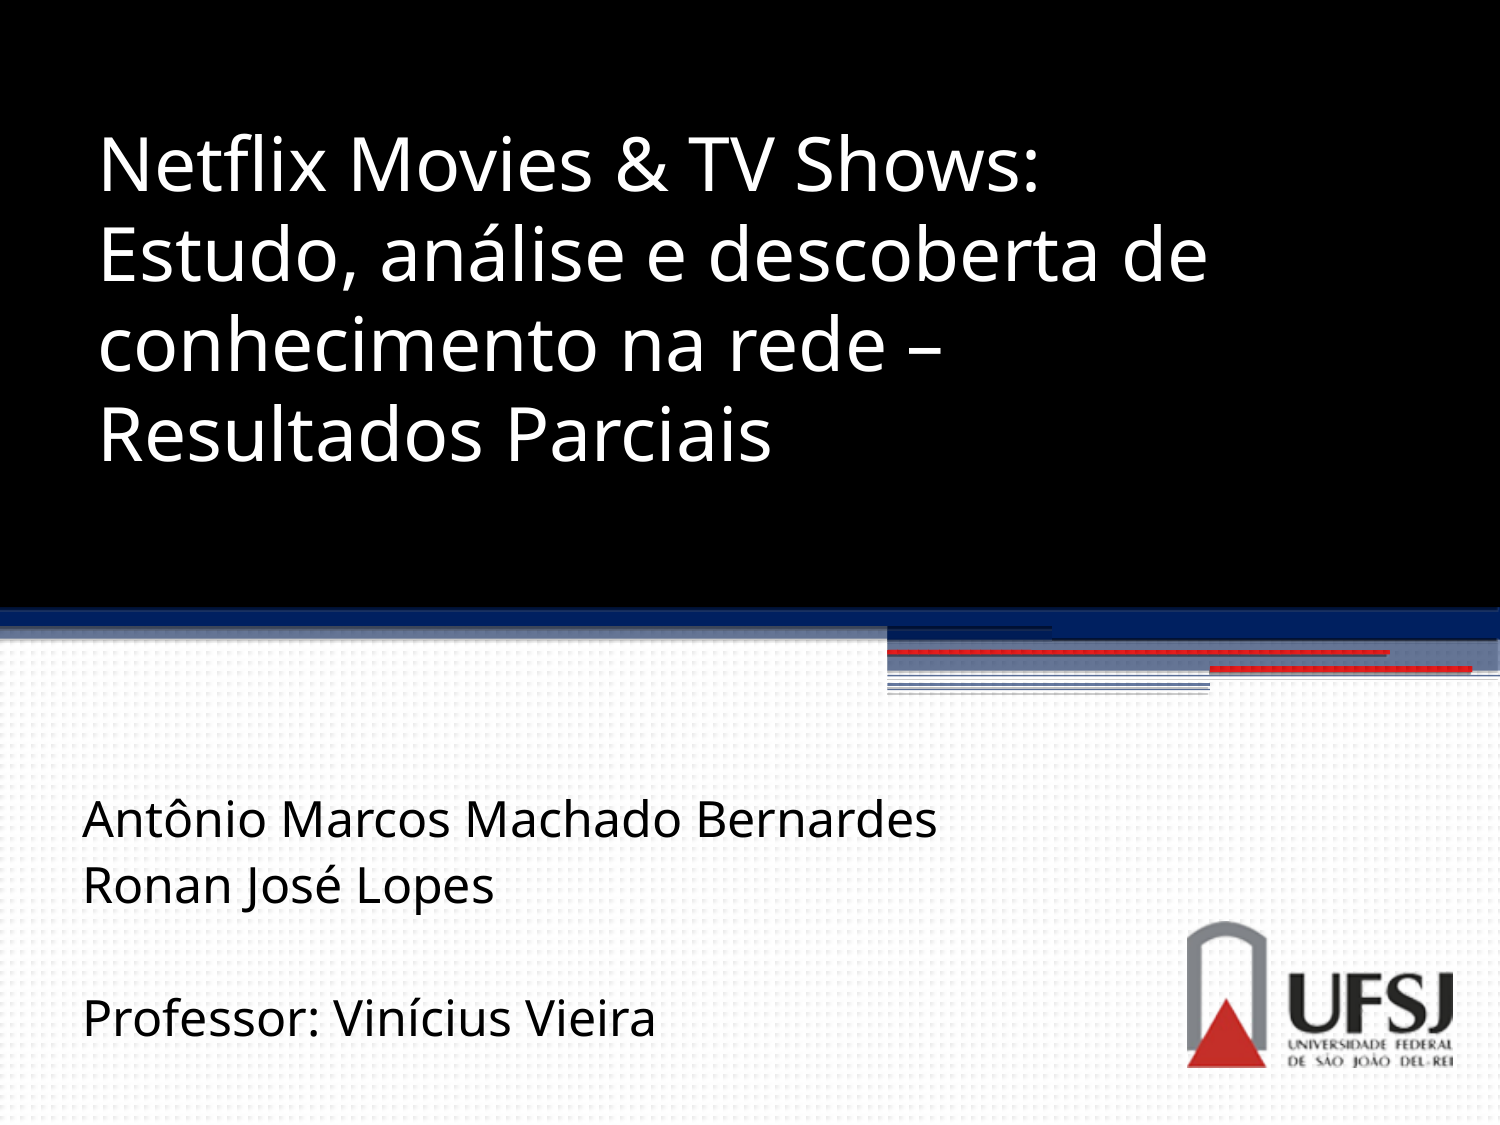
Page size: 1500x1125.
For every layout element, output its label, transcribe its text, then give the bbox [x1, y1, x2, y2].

picture [0, 639, 1500, 1125]
text_box Antônio Marcos Machado Bernardes Ronan José Lopes Professor: Vinícius Vieira [57, 779, 1406, 1004]
text_box Netflix Movies & TV Shows: Estudo, análise e descoberta de conhecimento na rede – Resultados Parciais [82, 106, 1358, 485]
